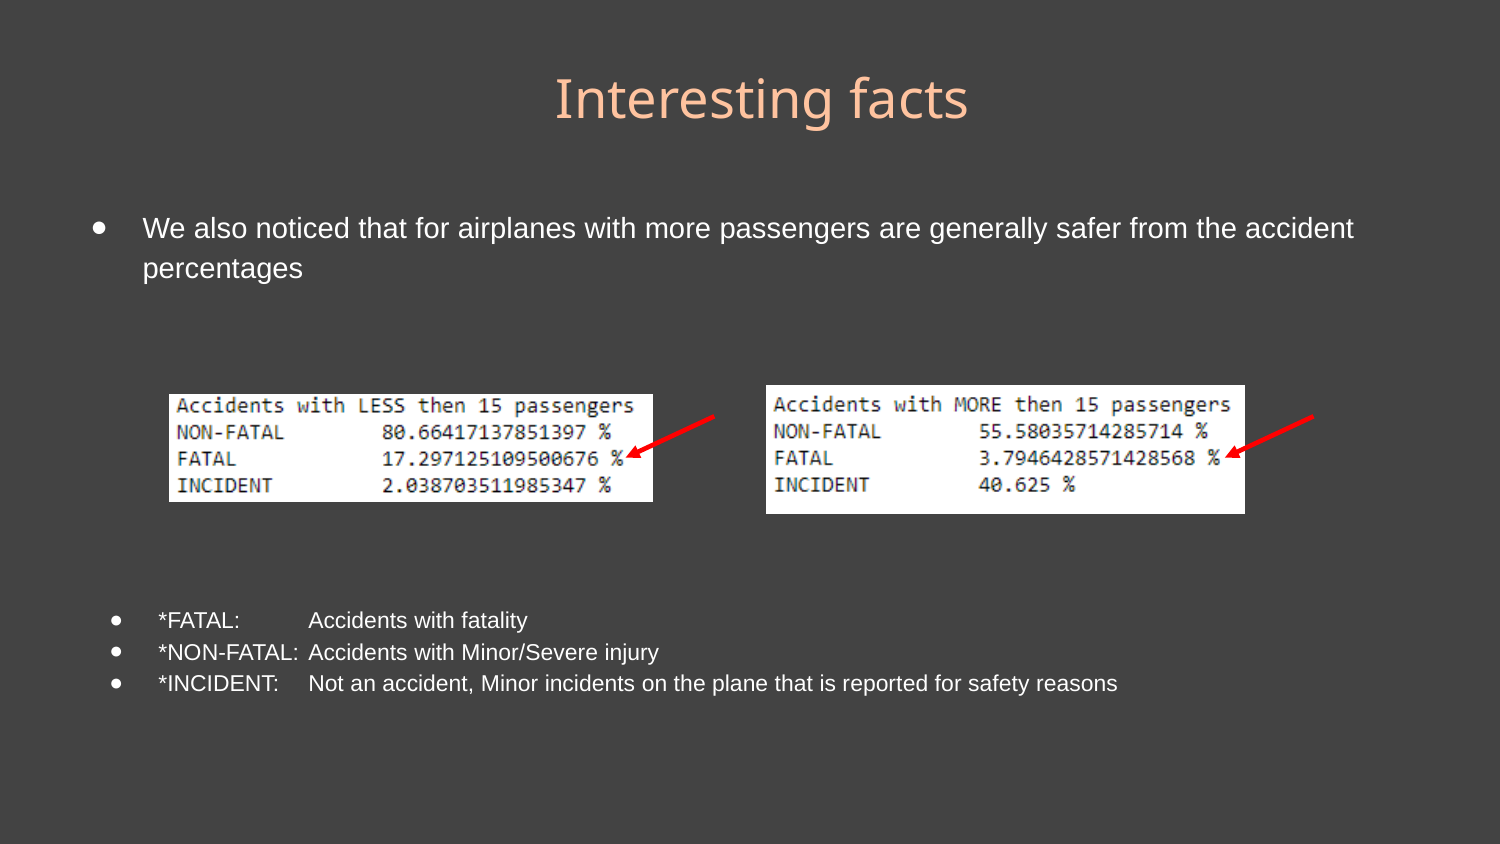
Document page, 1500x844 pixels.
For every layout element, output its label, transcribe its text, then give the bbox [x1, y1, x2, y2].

text_box We also noticed that for airplanes with more passengers are generally safer from the accident percentages [52, 189, 1404, 338]
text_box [625, 416, 715, 458]
text_box *FATAL: Accidents with fatality *NON-FATAL: Accidents with Minor/Severe injury *INCIDENT: Not an accident, Minor incidents on the plane that is reported for safety reasons [68, 586, 1420, 736]
picture [766, 384, 1246, 514]
picture [169, 393, 653, 503]
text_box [1224, 416, 1314, 458]
title Interesting facts [202, 42, 1323, 130]
